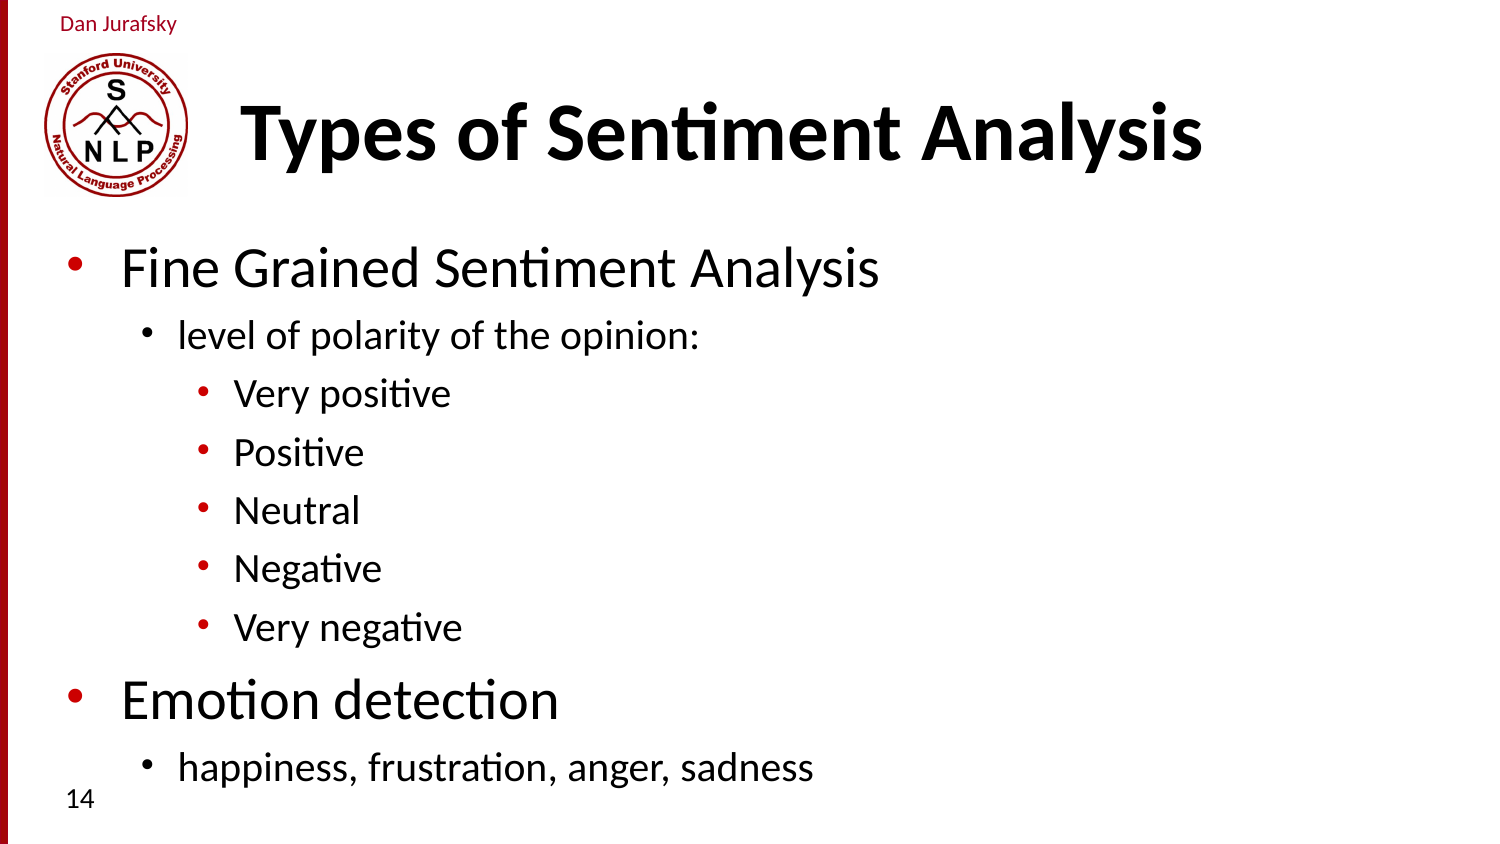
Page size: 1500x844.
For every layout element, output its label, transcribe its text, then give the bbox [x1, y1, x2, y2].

picture [44, 53, 188, 197]
slide_number 14 [49, 771, 376, 829]
title Types of Sentiment Analysis [225, 62, 1450, 185]
list Fine Grained Sentiment Analysis level of polarity of the opinion: Very positive Positive Neutral Negative Very negative Emotion detection happiness, frustration, anger, sadness [50, 221, 1450, 769]
